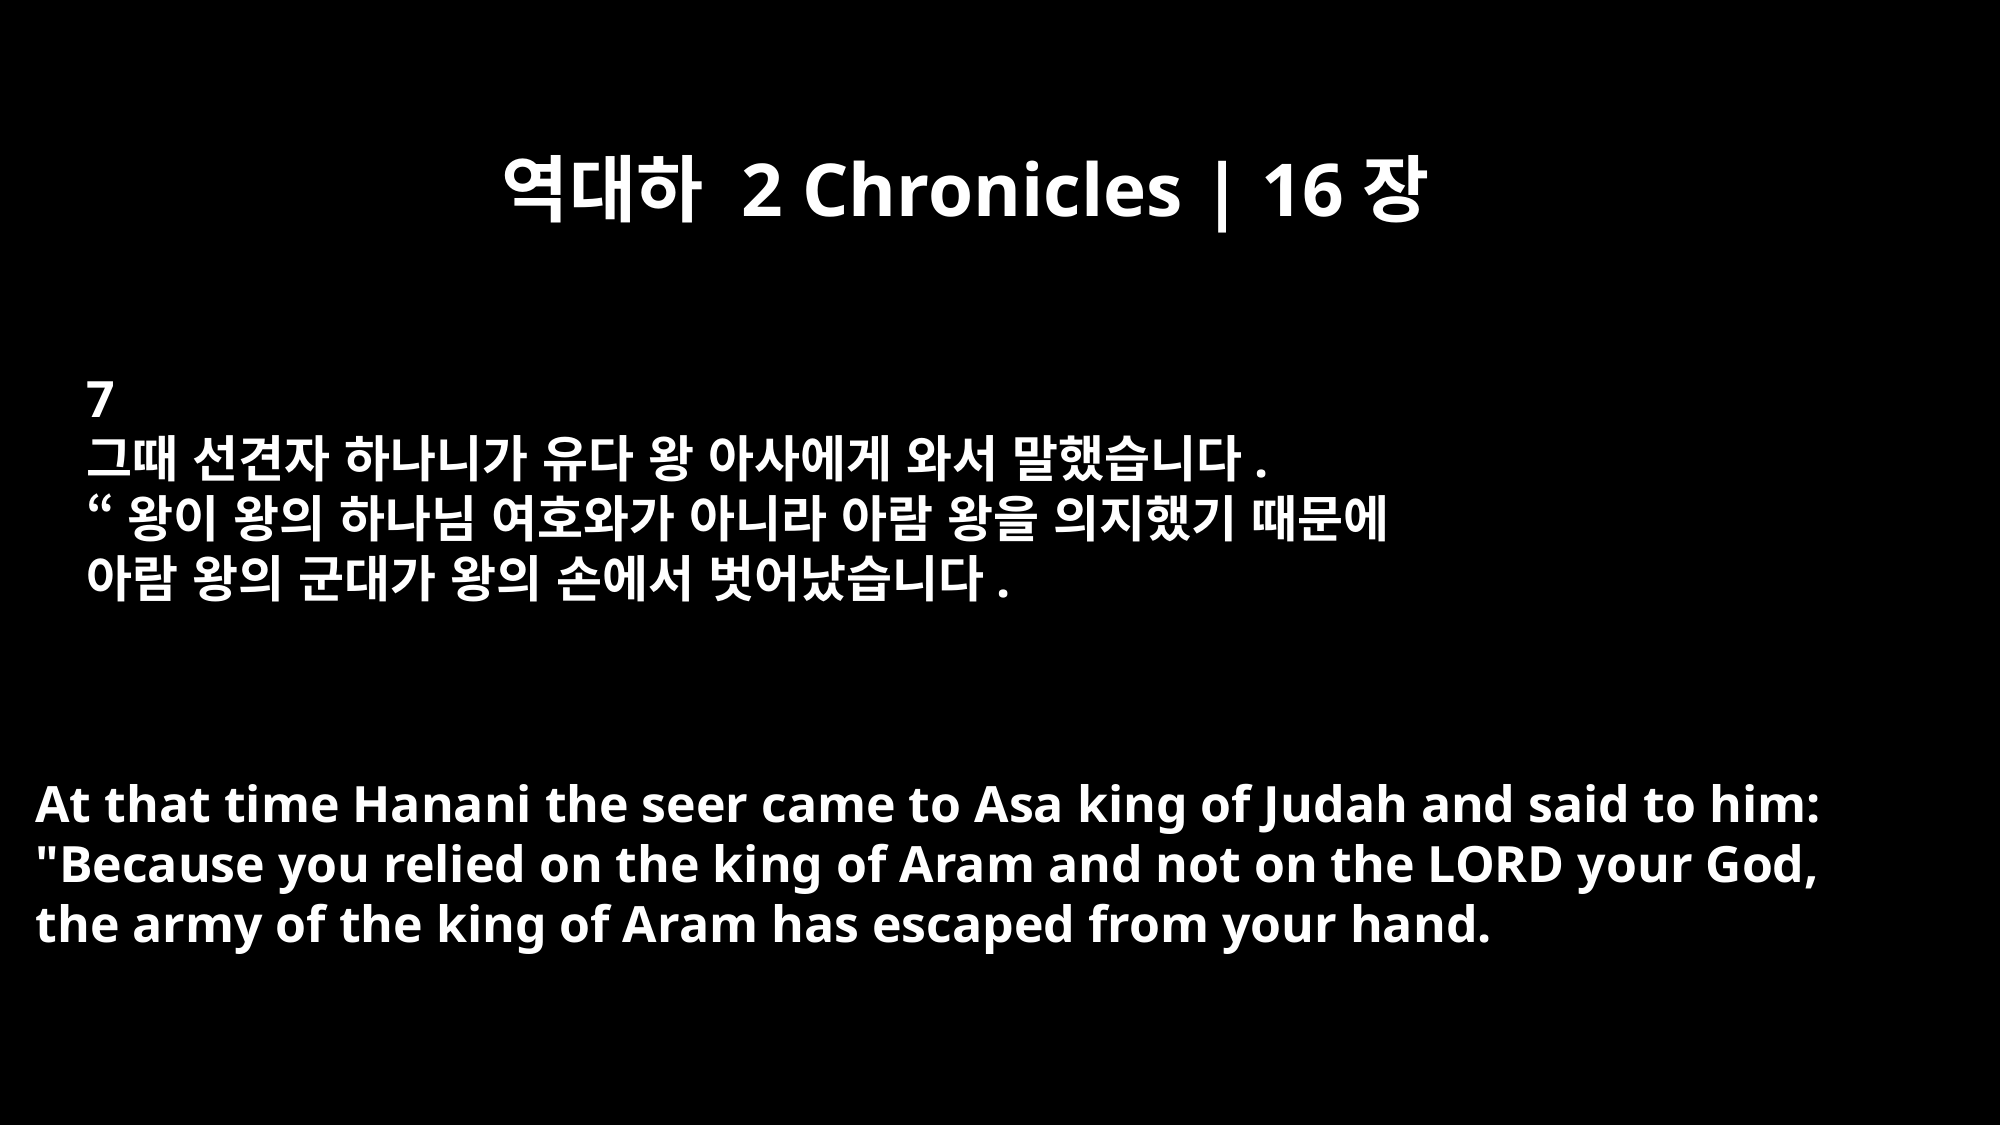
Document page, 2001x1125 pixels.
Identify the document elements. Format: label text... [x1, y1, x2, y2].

text_box 7 그때 선견자 하나니가 유다 왕 아사에게 와서 말했습니다. “왕이 왕의 하나님 여호와가 아니라 아람 왕을 의지했기 때문에 아람 왕의 군대가 왕의 손에서 벗어났습니다. [72, 359, 1405, 615]
text_box At that time Hanani the seer came to Asa king of Judah and said to him: "Because you relied on the king of Aram and not on the LORD your God, the army of the king of Aram has escaped from your hand. [20, 764, 1837, 960]
text_box 역대하 2 Chronicles | 16장 [487, 136, 1445, 239]
